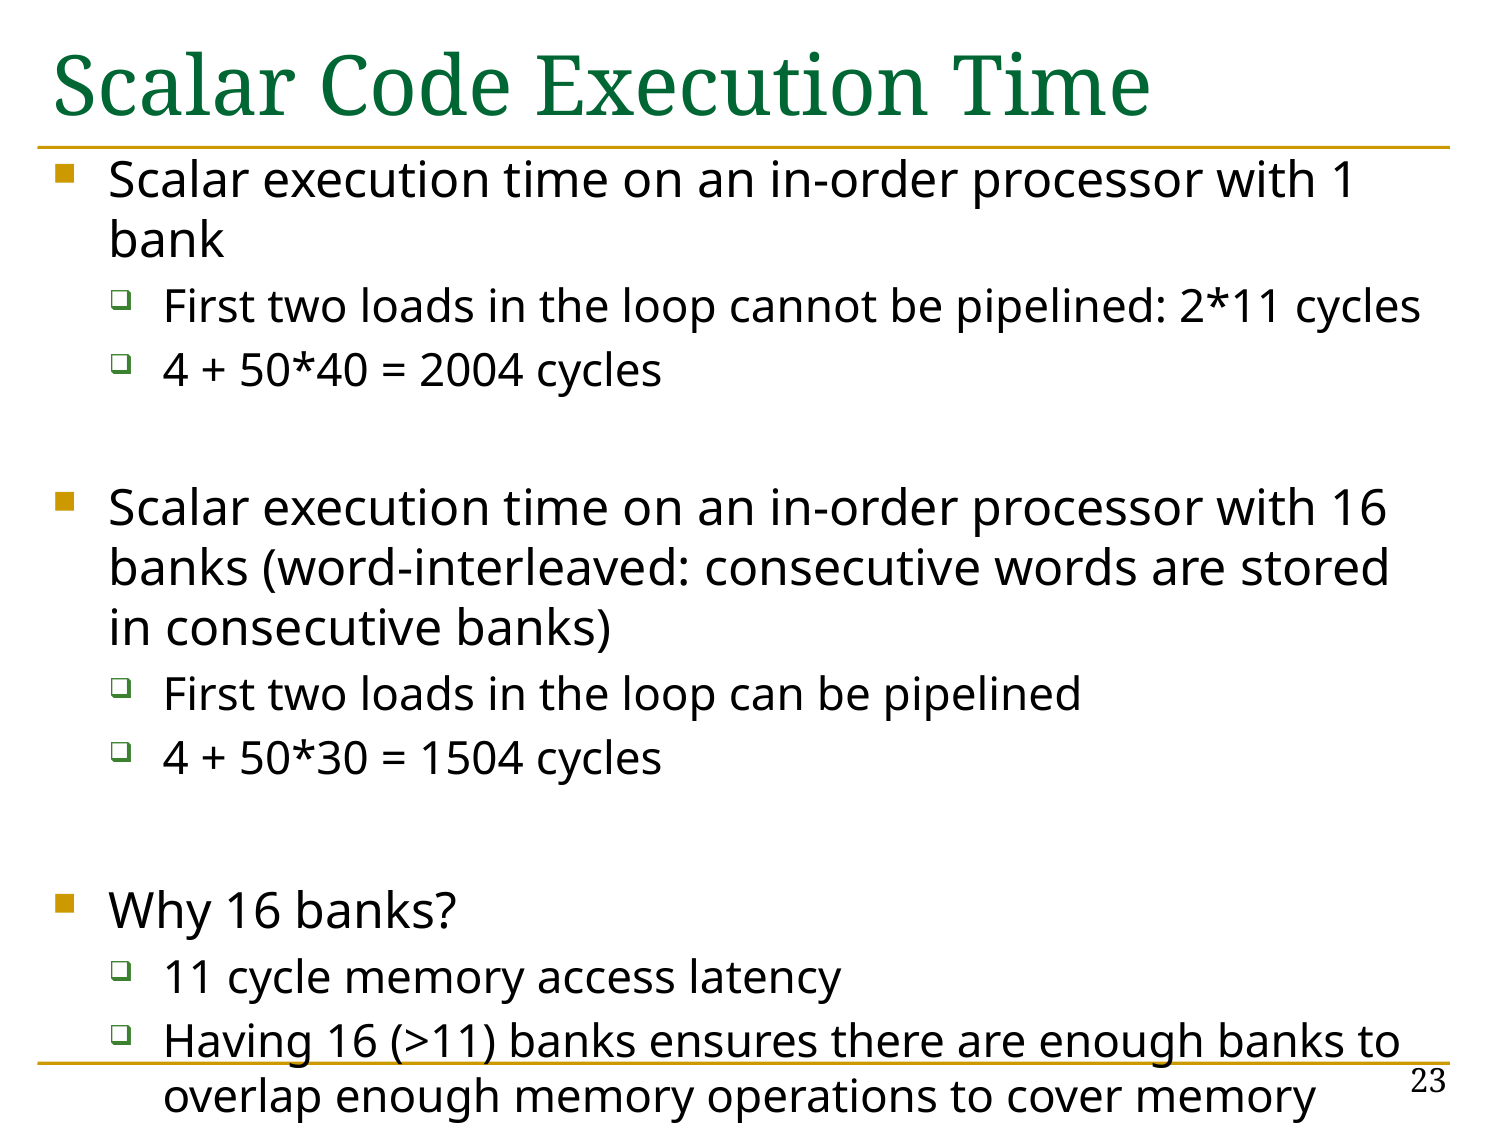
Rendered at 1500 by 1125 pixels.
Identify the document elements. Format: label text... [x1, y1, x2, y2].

title Scalar Code Execution Time [37, 24, 1450, 139]
slide_number 23 [1111, 1036, 1462, 1112]
list Scalar execution time on an in-order processor with 1 bank First two loads in the loop cannot be pipelined: 2*11 cycles 4 + 50*40 = 2004 cycles Scalar execution time on an in-order processor with 16 banks (word-interleaved: consecutive words are stored in consecutive banks) First two loads in the loop can be pipelined 4 + 50*30 = 1504 cycles Why 16 banks? 11 cycle memory access latency Having 16 (>11) banks ensures there are enough banks to overlap enough memory operations to cover memory latency [37, 139, 1450, 992]
